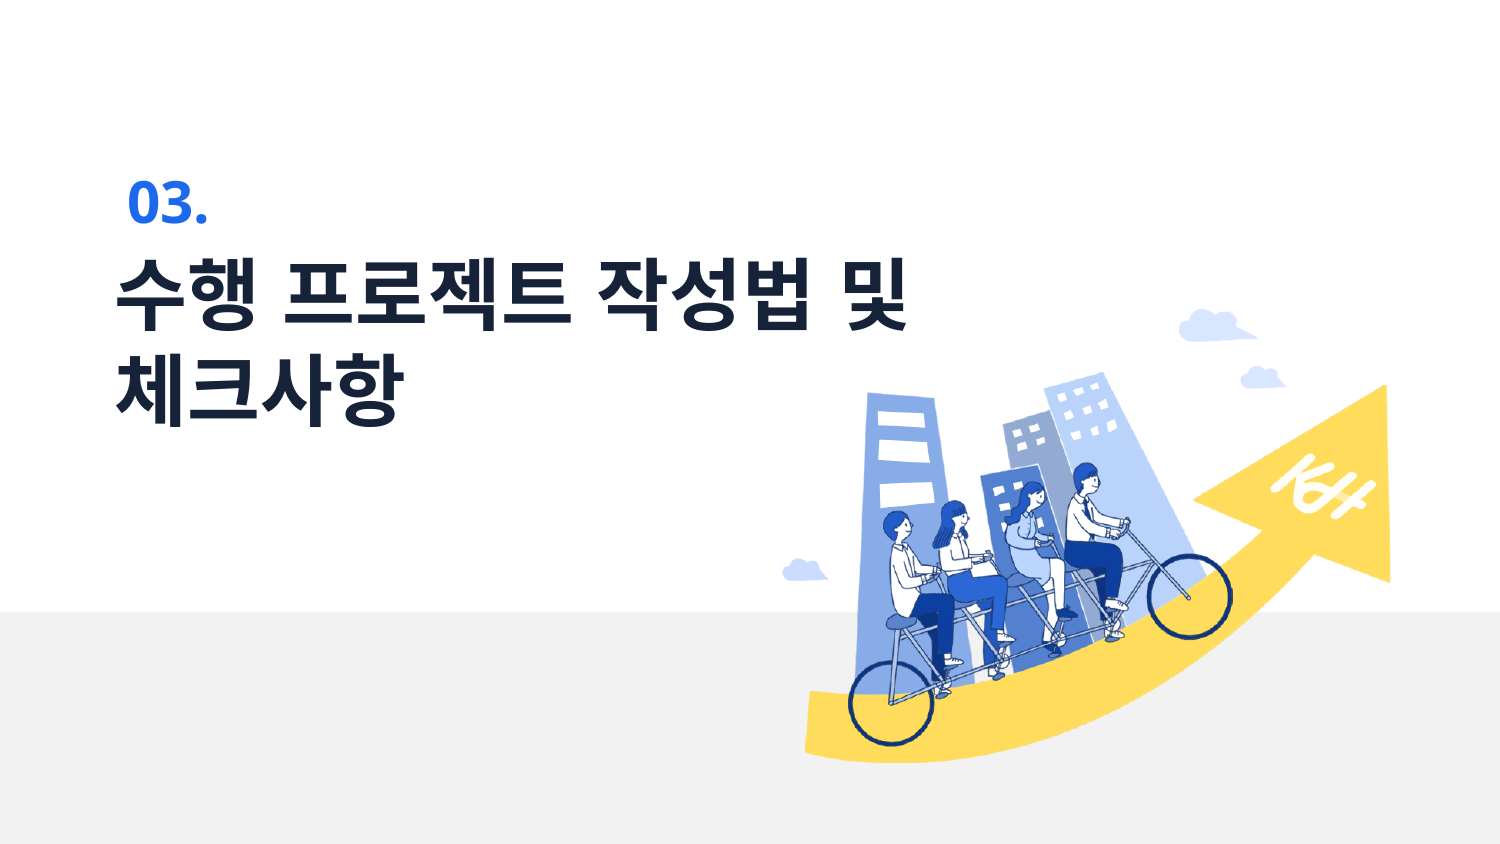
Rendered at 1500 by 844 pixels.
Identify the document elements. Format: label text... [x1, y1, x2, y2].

picture [0, 0, 1500, 844]
text_box 03. [114, 159, 1246, 243]
text_box 수행 프로젝트 작성법 및 체크사항 [101, 239, 1234, 443]
